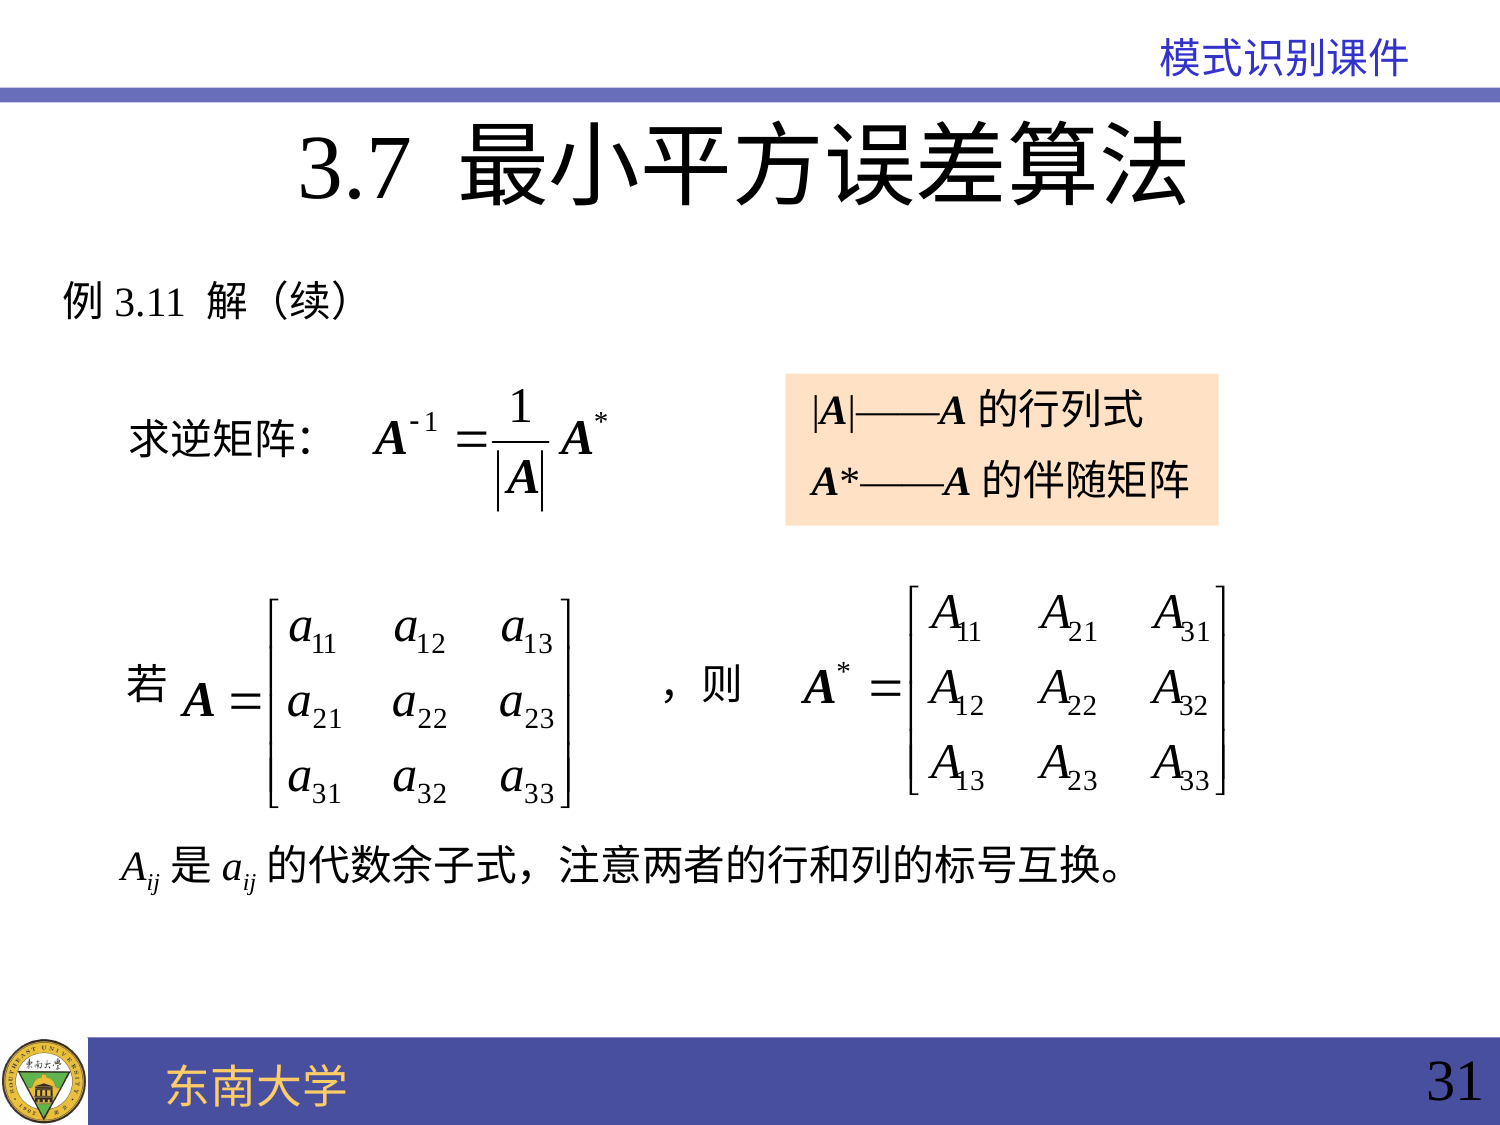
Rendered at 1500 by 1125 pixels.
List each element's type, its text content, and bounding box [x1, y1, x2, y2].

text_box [112, 374, 618, 522]
text_box 3.7 最小平方误差算法 [112, 99, 1376, 256]
picture [0, 1038, 88, 1125]
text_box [643, 373, 1236, 526]
text_box Aij是aij的代数余子式，注意两者的行和列的标号互换。 [32, 831, 1255, 903]
slide_number 31 [1352, 1034, 1500, 1111]
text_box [111, 574, 1243, 821]
text_box 例3.11 解（续） [47, 267, 398, 333]
